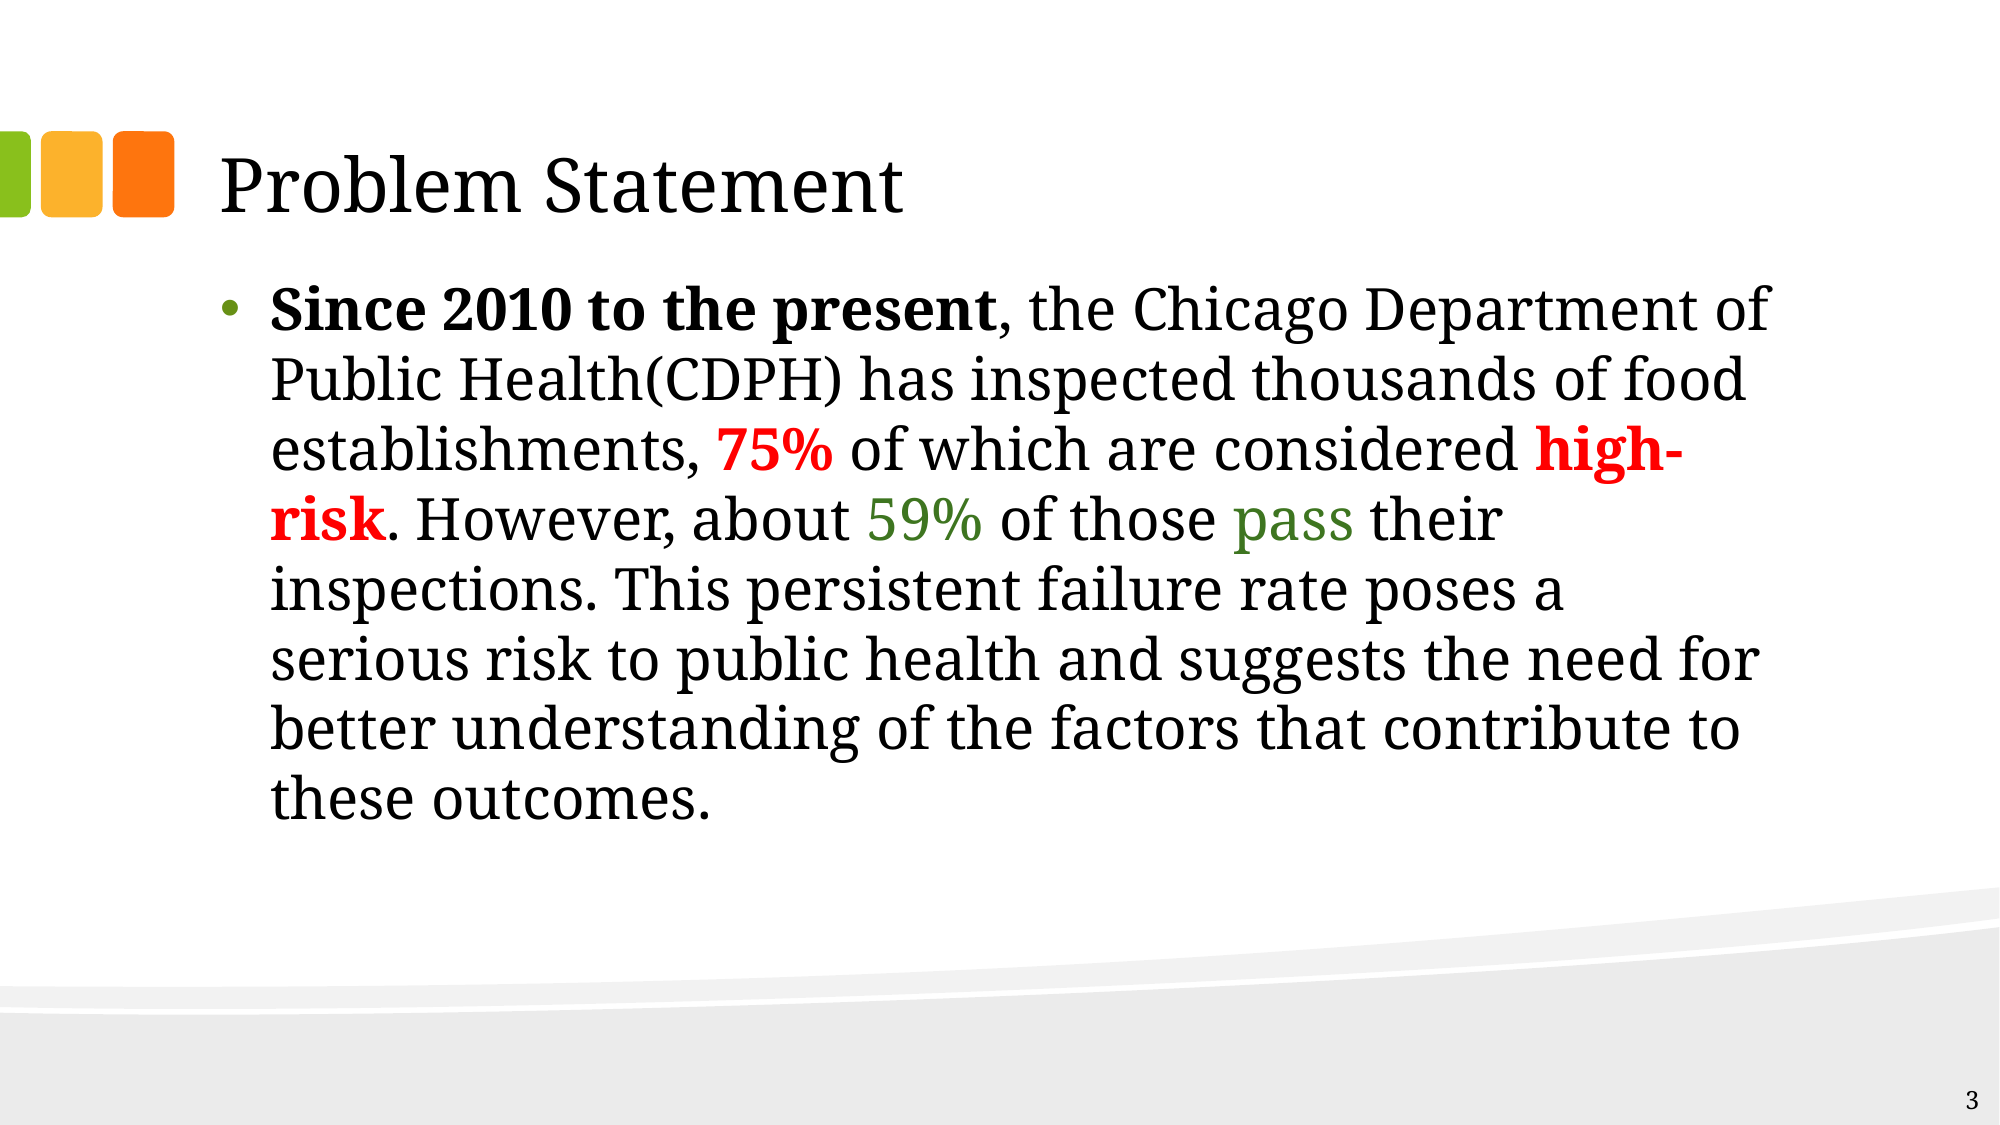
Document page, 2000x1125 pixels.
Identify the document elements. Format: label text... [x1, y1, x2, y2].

slide_number 3 [1866, 1087, 2000, 1117]
list Since 2010 to the present, the Chicago Department of Public Health(CDPH) has inspected thousands of food establishments, 75% of which are considered high-risk. However, about 59% of those pass their inspections. This persistent failure rate poses a serious risk to public health and suggests the need for better understanding of the factors that contribute to these outcomes. [199, 262, 1800, 1013]
title Problem Statement [199, 24, 1800, 238]
